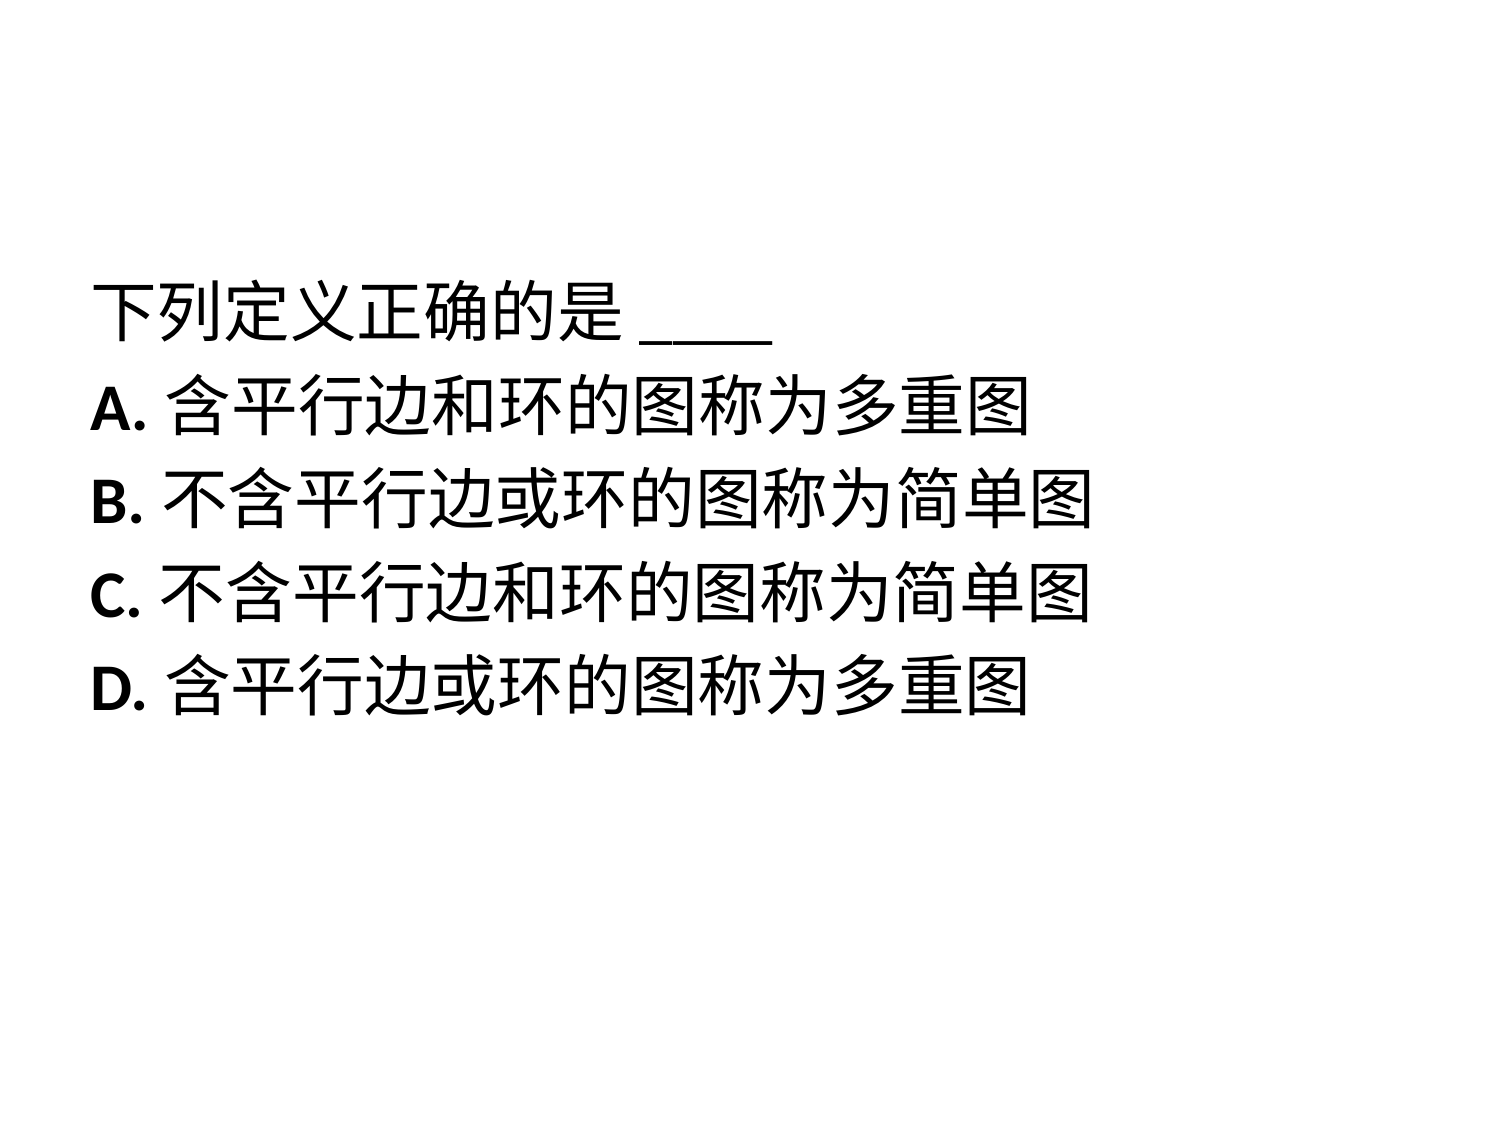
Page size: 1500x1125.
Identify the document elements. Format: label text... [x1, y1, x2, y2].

list 下列定义正确的是____ A.含平行边和环的图称为多重图 B.不含平行边或环的图称为简单图 C.不含平行边和环的图称为简单图 D.含平行边或环的图称为多重图 [75, 262, 1425, 1005]
